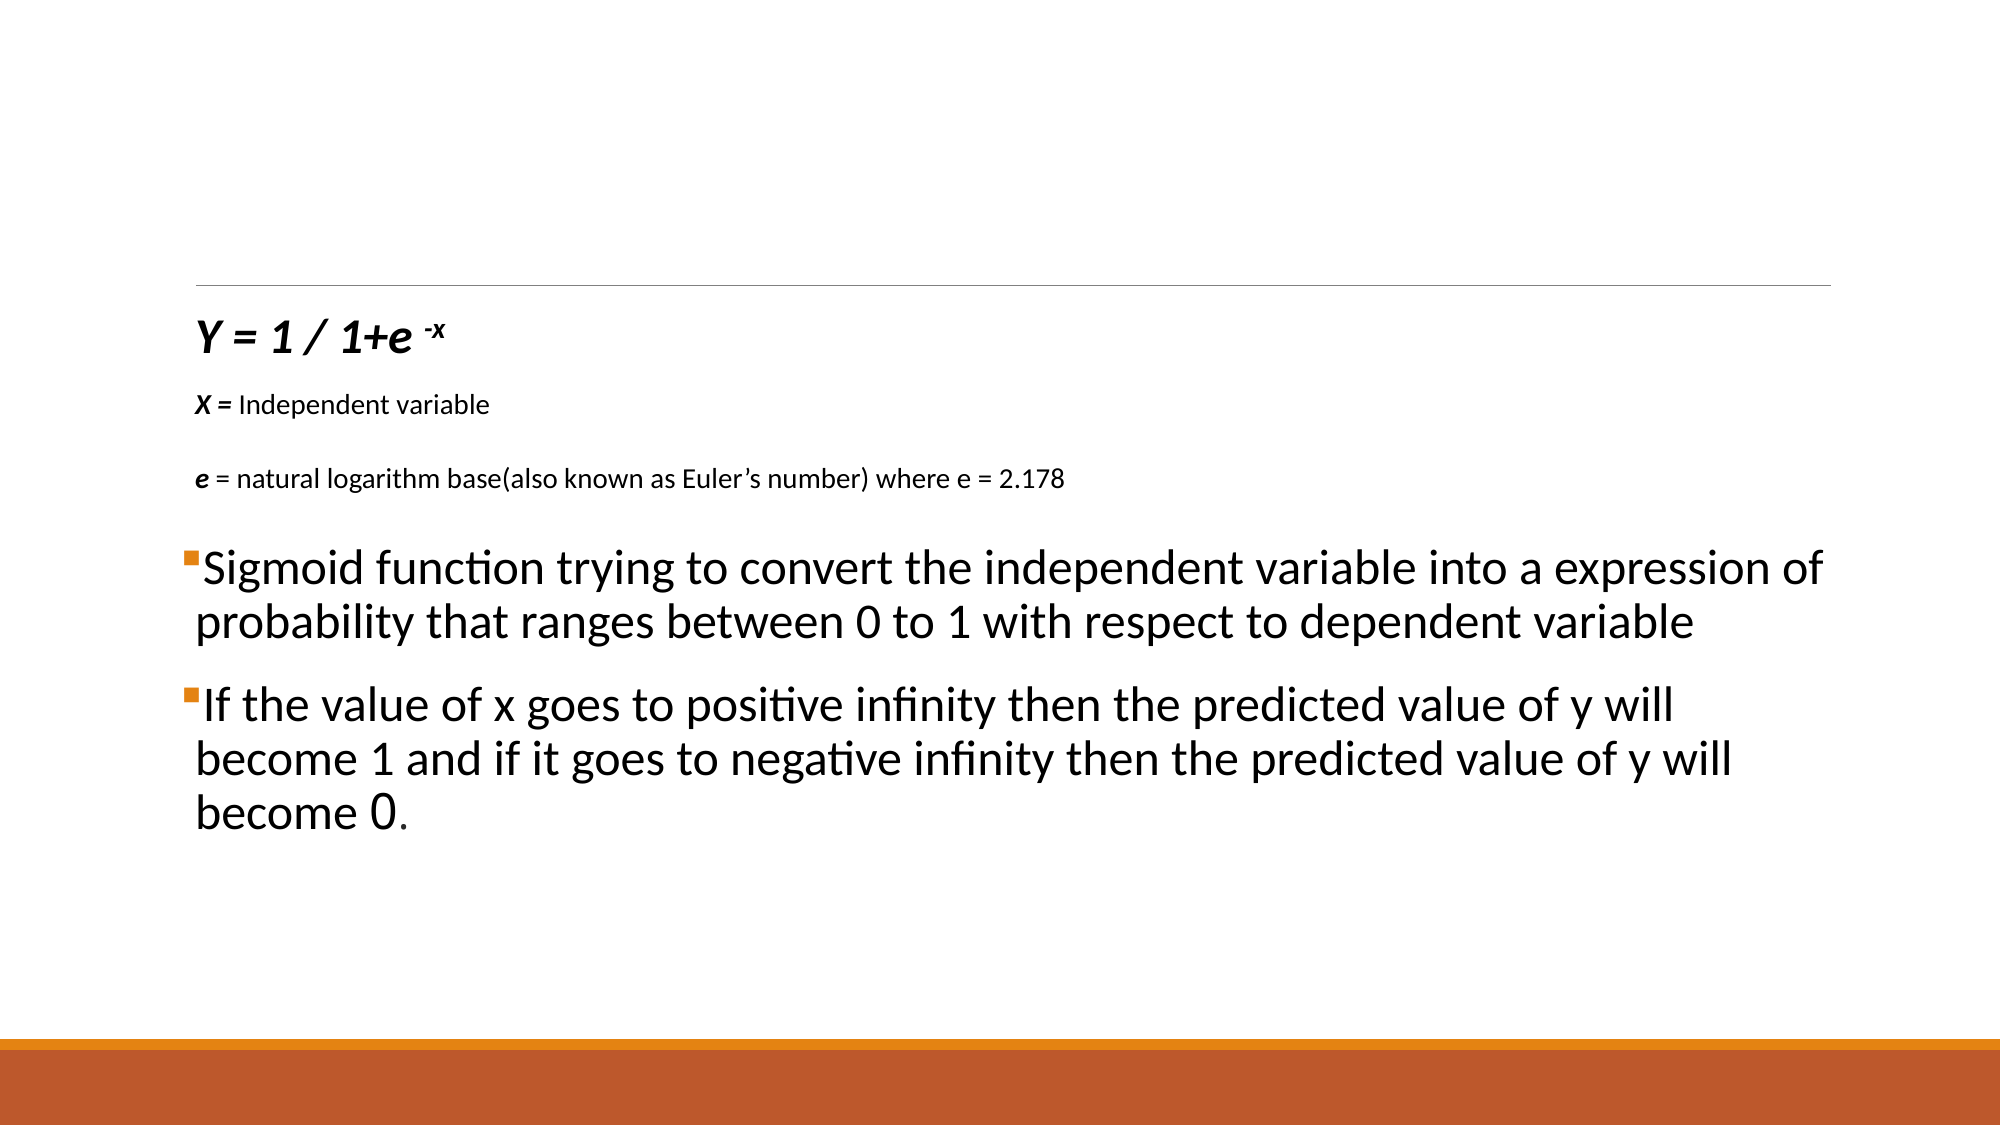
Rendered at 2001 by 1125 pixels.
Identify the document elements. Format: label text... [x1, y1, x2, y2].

list Y = 1 / 1+e -x X = Independent variable e = natural logarithm base(also known as Euler’s number) where e = 2.178 Sigmoid function trying to convert the independent variable into a expression of probability that ranges between 0 to 1 with respect to dependent variable If the value of x goes to positive infinity then the predicted value of y will become 1 and if it goes to negative infinity then the predicted value of y will become 0. [180, 302, 1830, 963]
